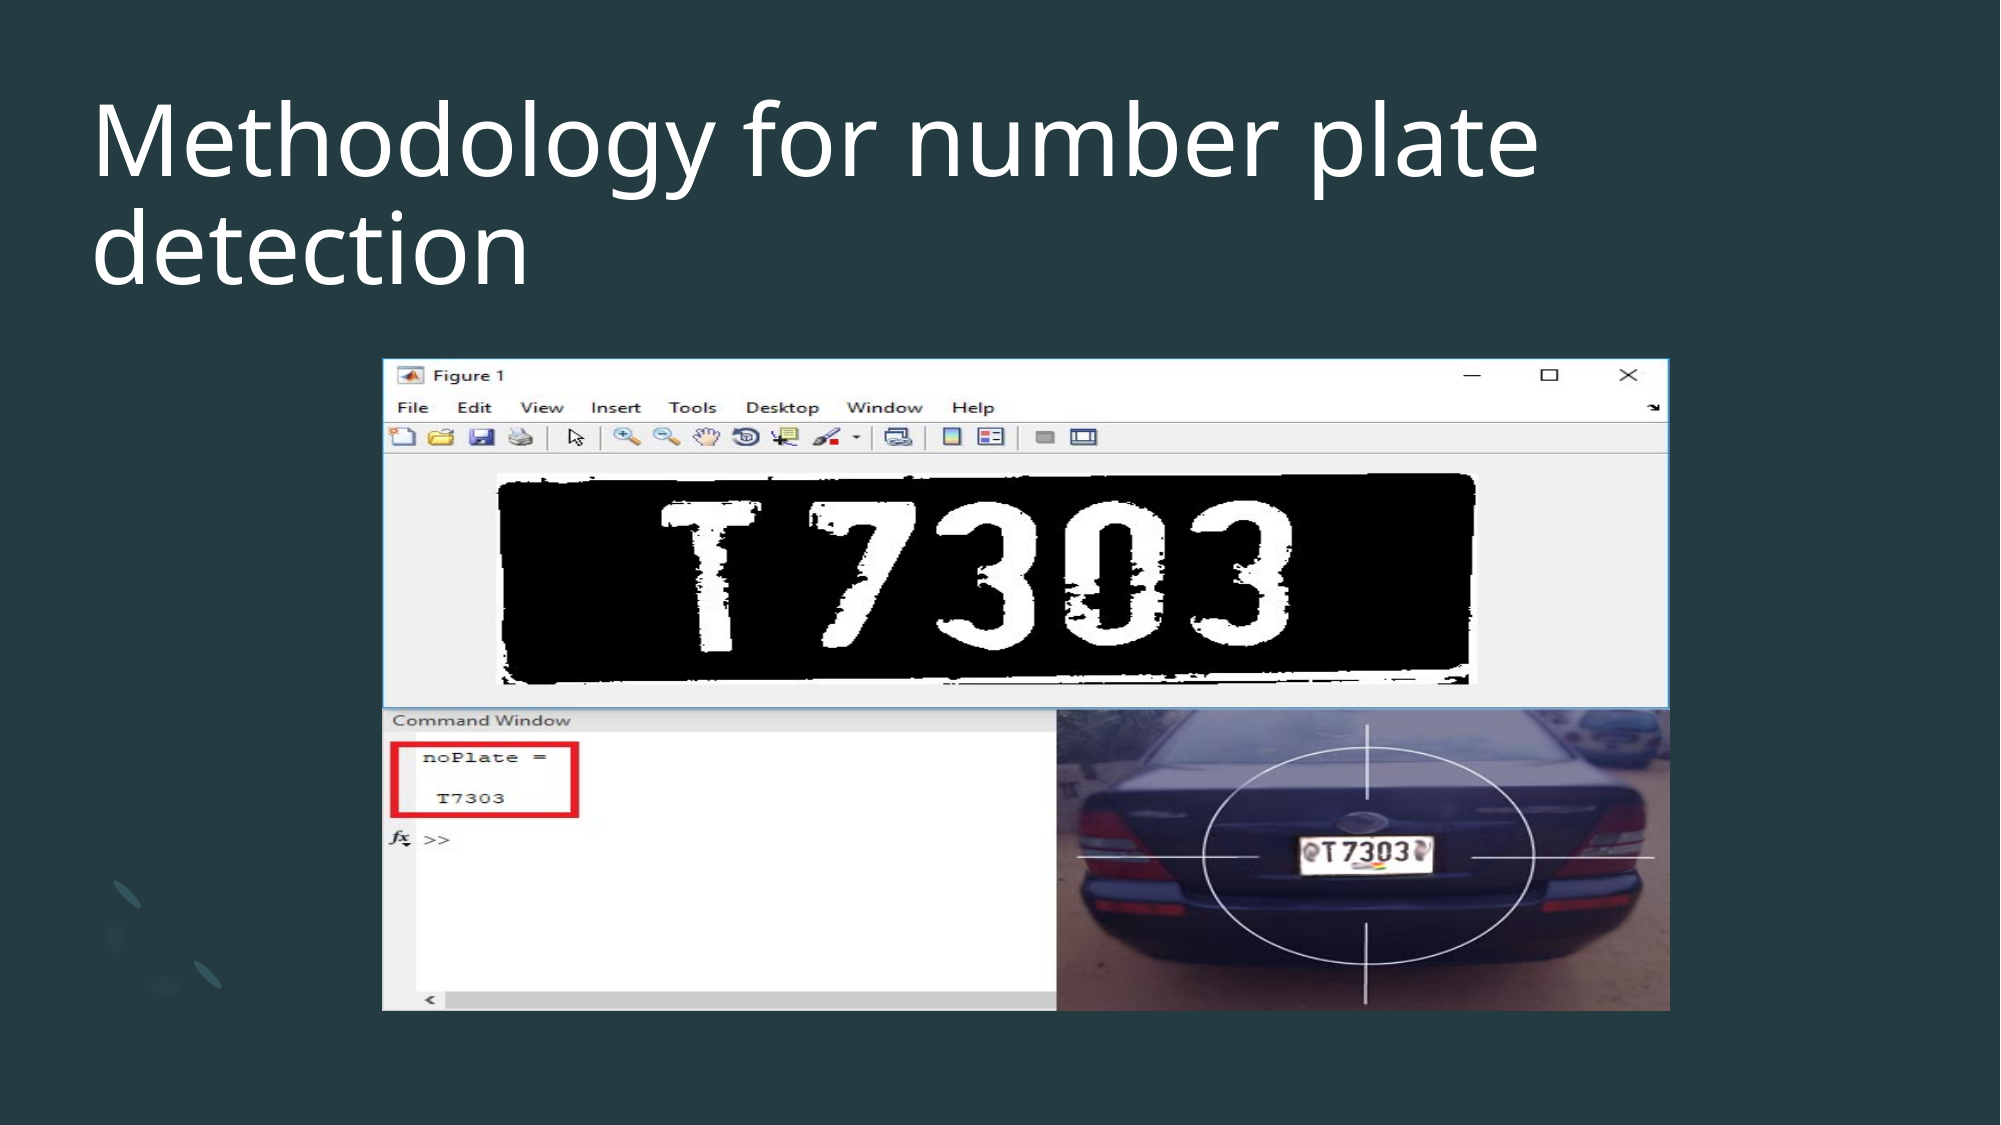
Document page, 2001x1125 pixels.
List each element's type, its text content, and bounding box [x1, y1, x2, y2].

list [382, 358, 1670, 1011]
title Methodology for number plate detection [90, 90, 1910, 309]
